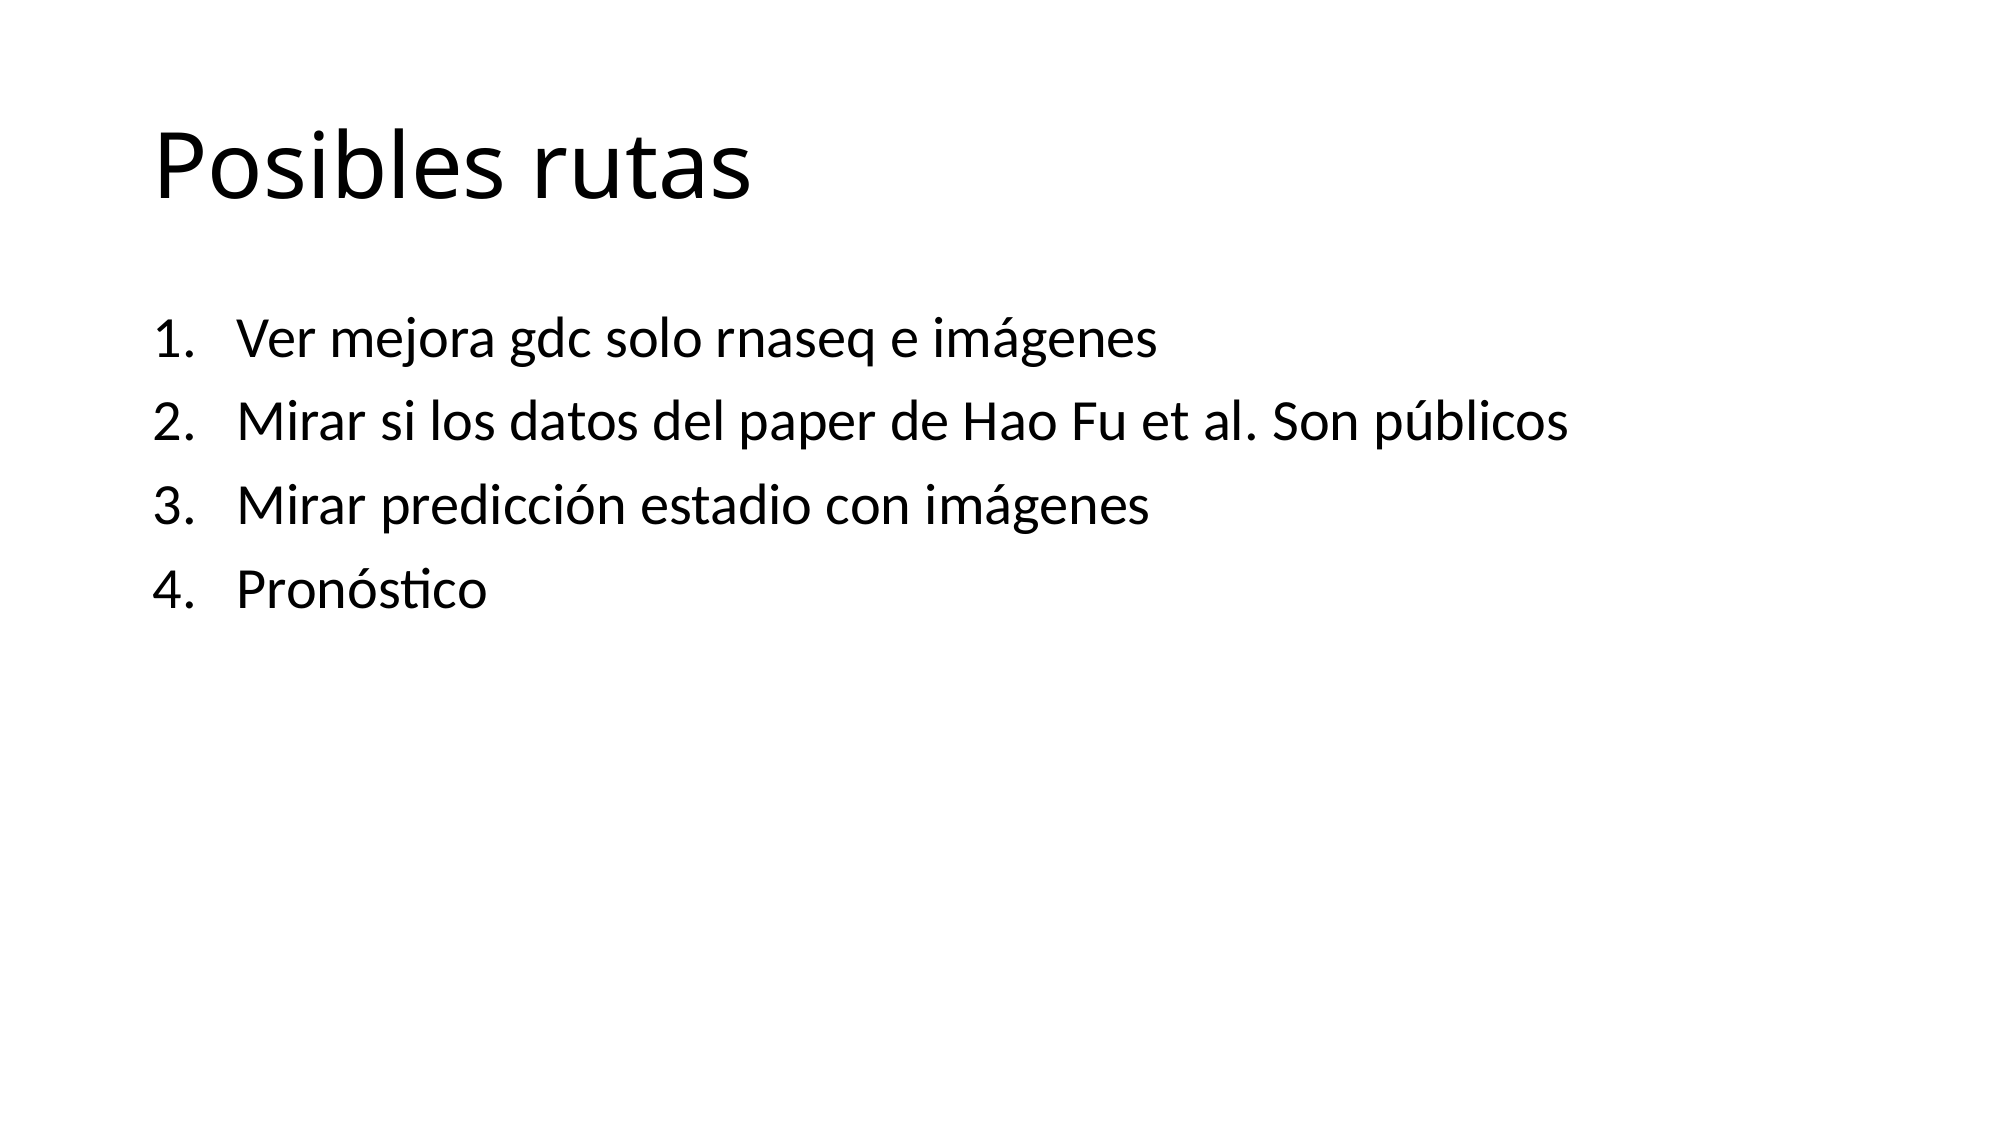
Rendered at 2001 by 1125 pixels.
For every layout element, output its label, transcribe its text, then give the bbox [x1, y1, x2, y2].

title Posibles rutas [137, 59, 1863, 278]
list Ver mejora gdc solo rnaseq e imágenes Mirar si los datos del paper de Hao Fu et al. Son públicos Mirar predicción estadio con imágenes Pronóstico [137, 299, 1863, 1014]
